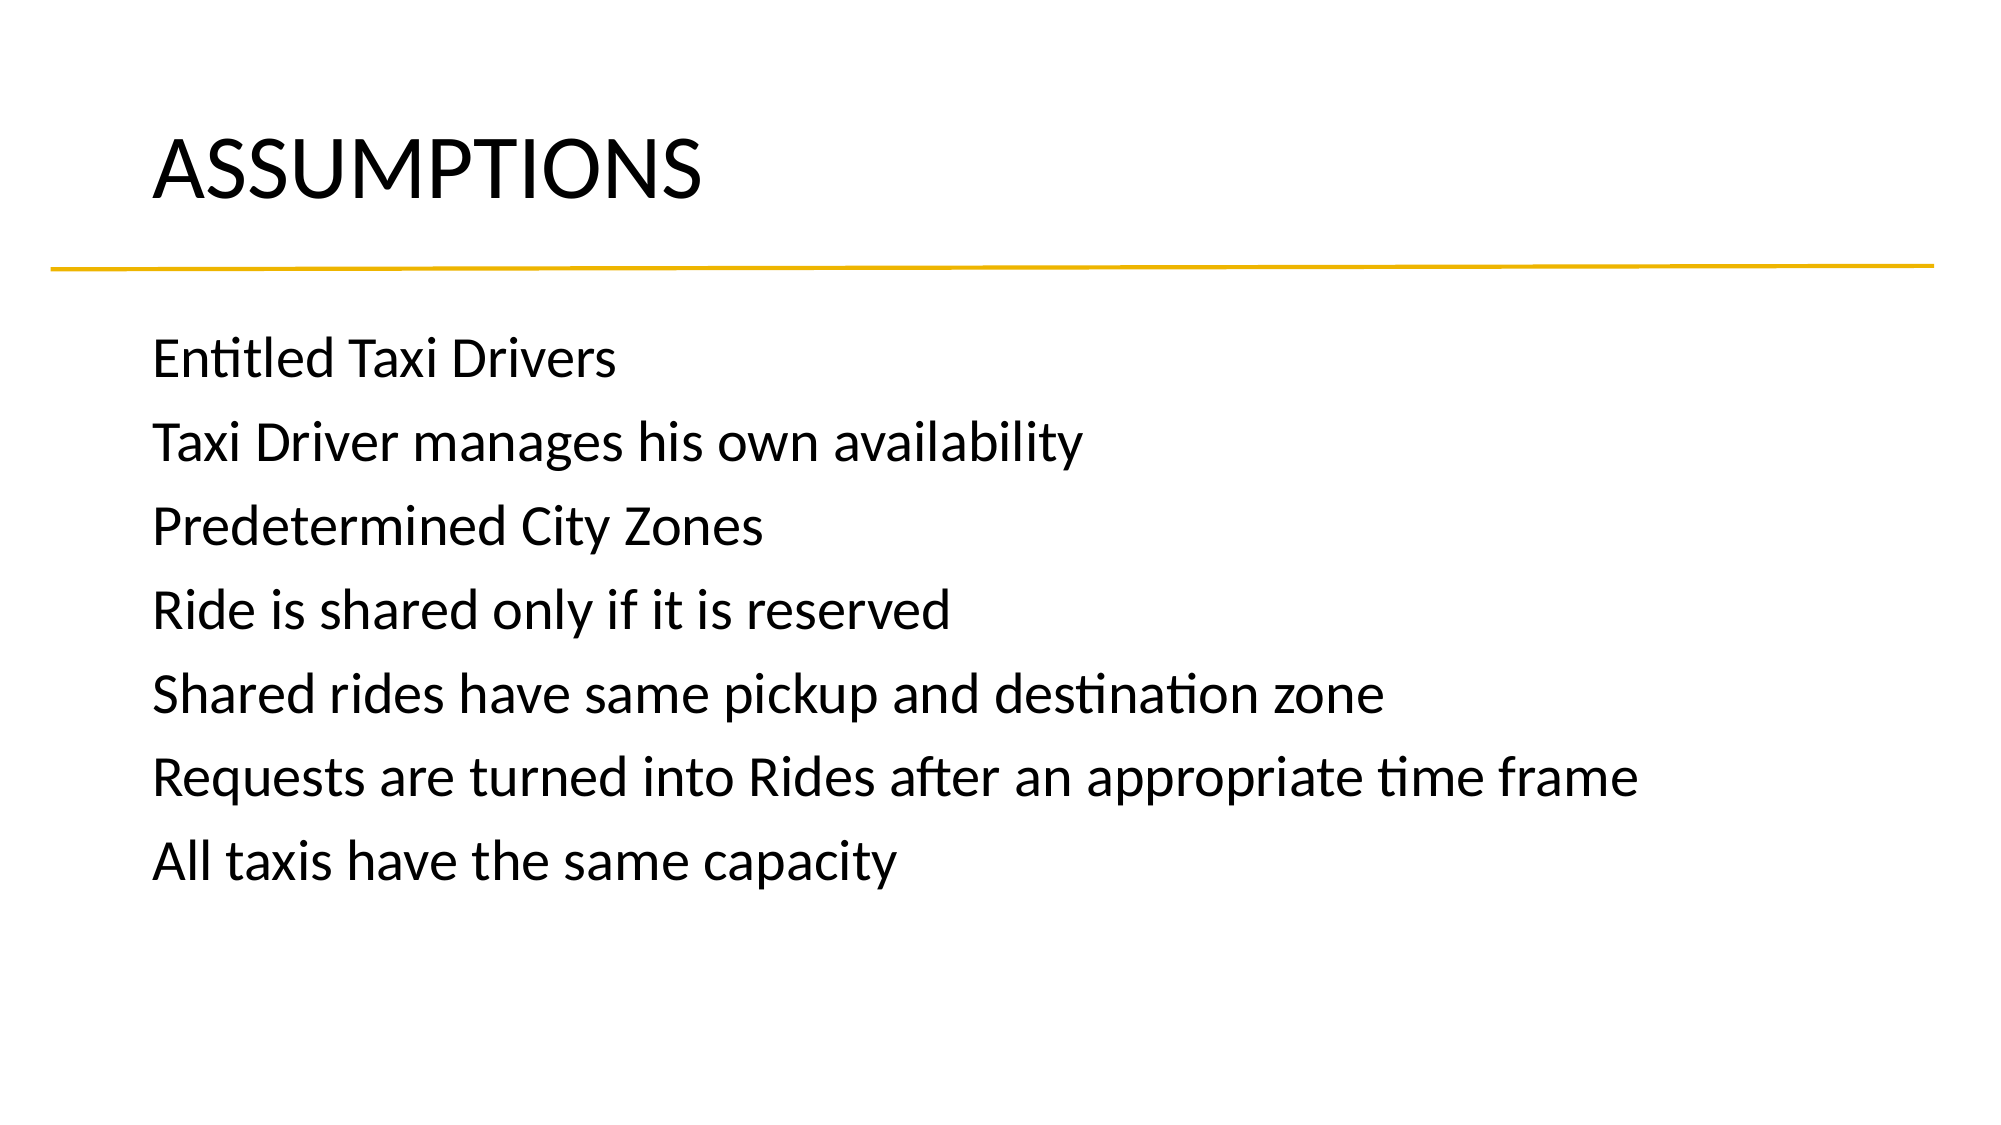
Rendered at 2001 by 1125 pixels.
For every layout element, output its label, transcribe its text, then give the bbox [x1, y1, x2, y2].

list Entitled Taxi Drivers Taxi Driver manages his own availability Predetermined City Zones Ride is shared only if it is reserved Shared rides have same pickup and destination zone Requests are turned into Rides after an appropriate time frame All taxis have the same capacity [137, 320, 1863, 1014]
title ASSUMPTIONS [137, 59, 1863, 278]
